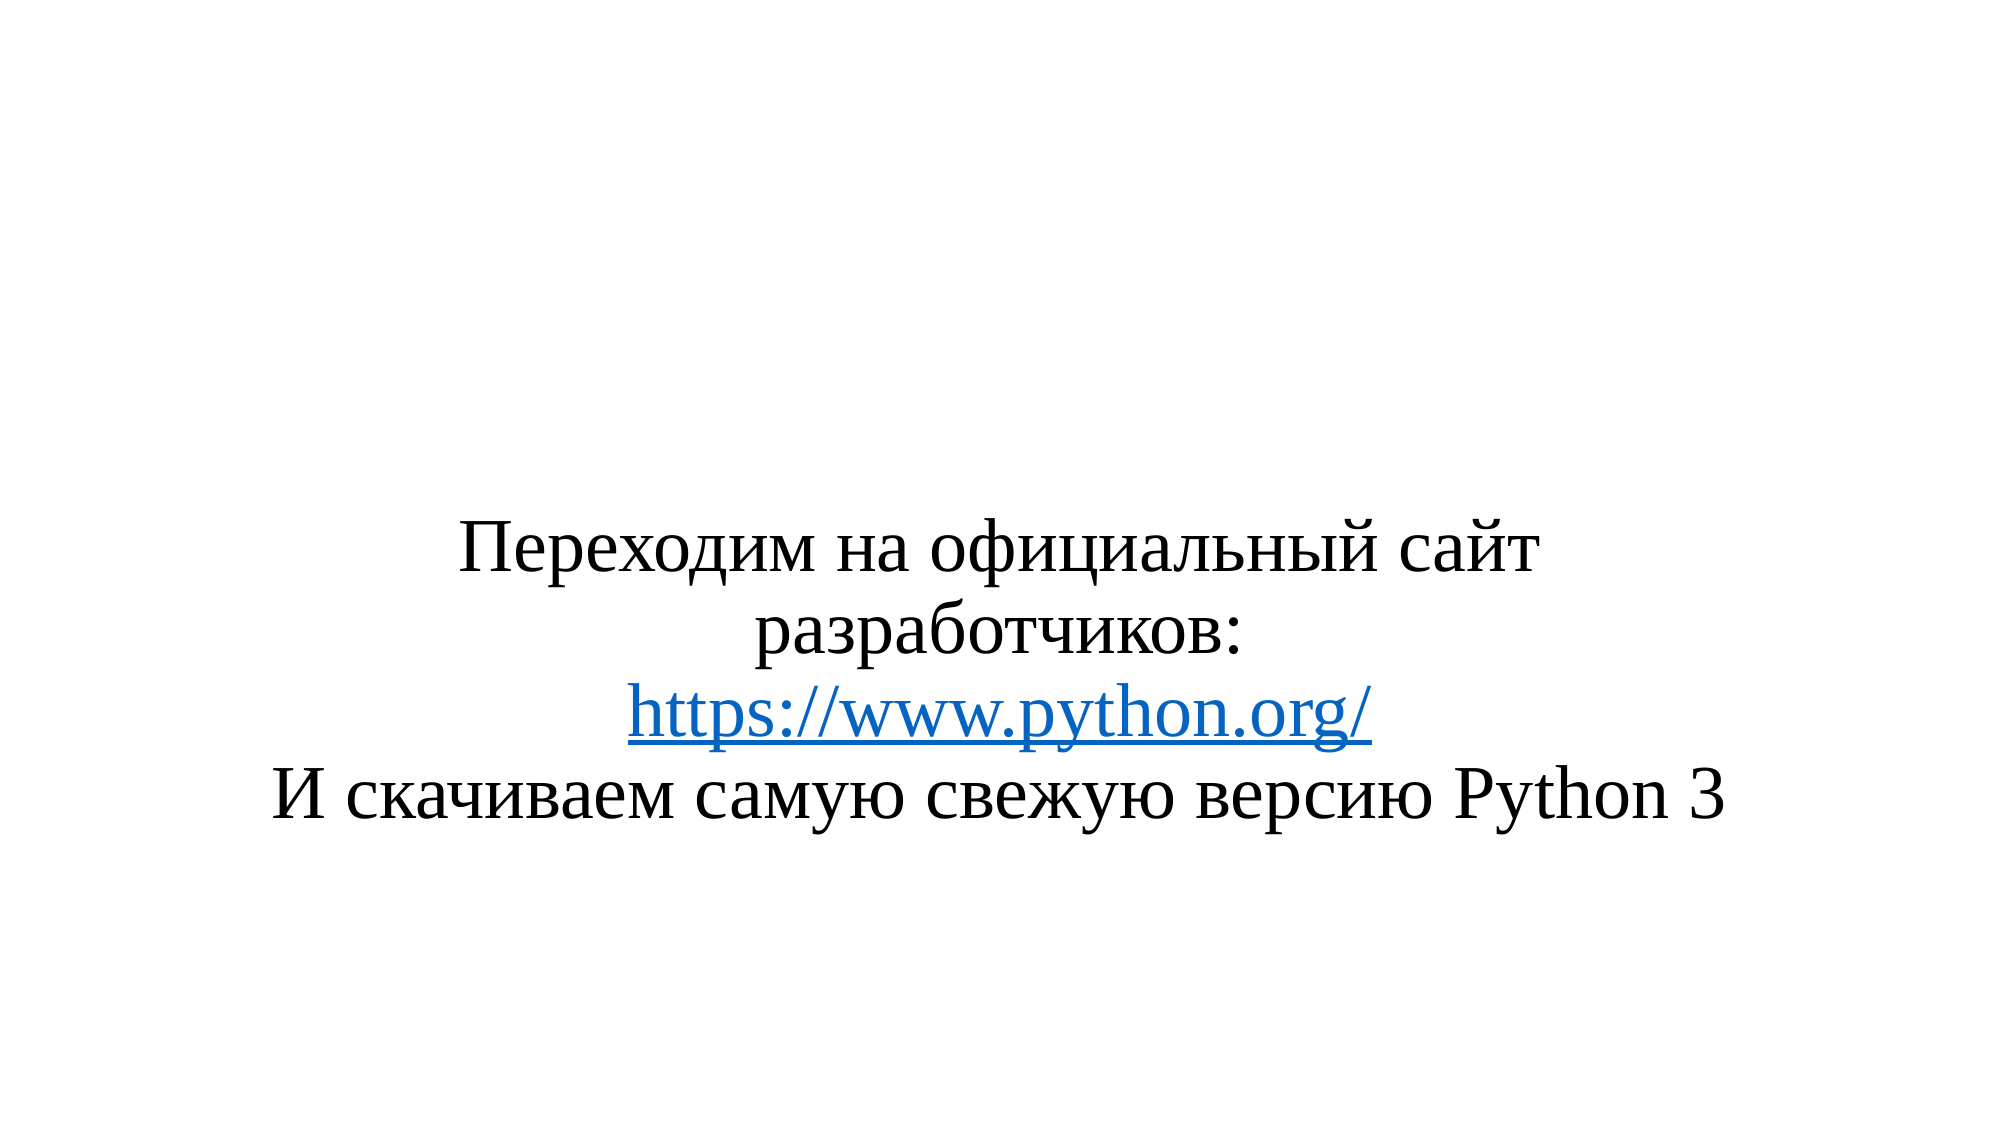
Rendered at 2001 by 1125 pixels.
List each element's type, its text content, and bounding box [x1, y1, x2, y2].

title Переходим на официальный сайт разработчиков: https://www.python.org/ И скачиваем самую свежую версию Python 3 [249, 450, 1750, 843]
